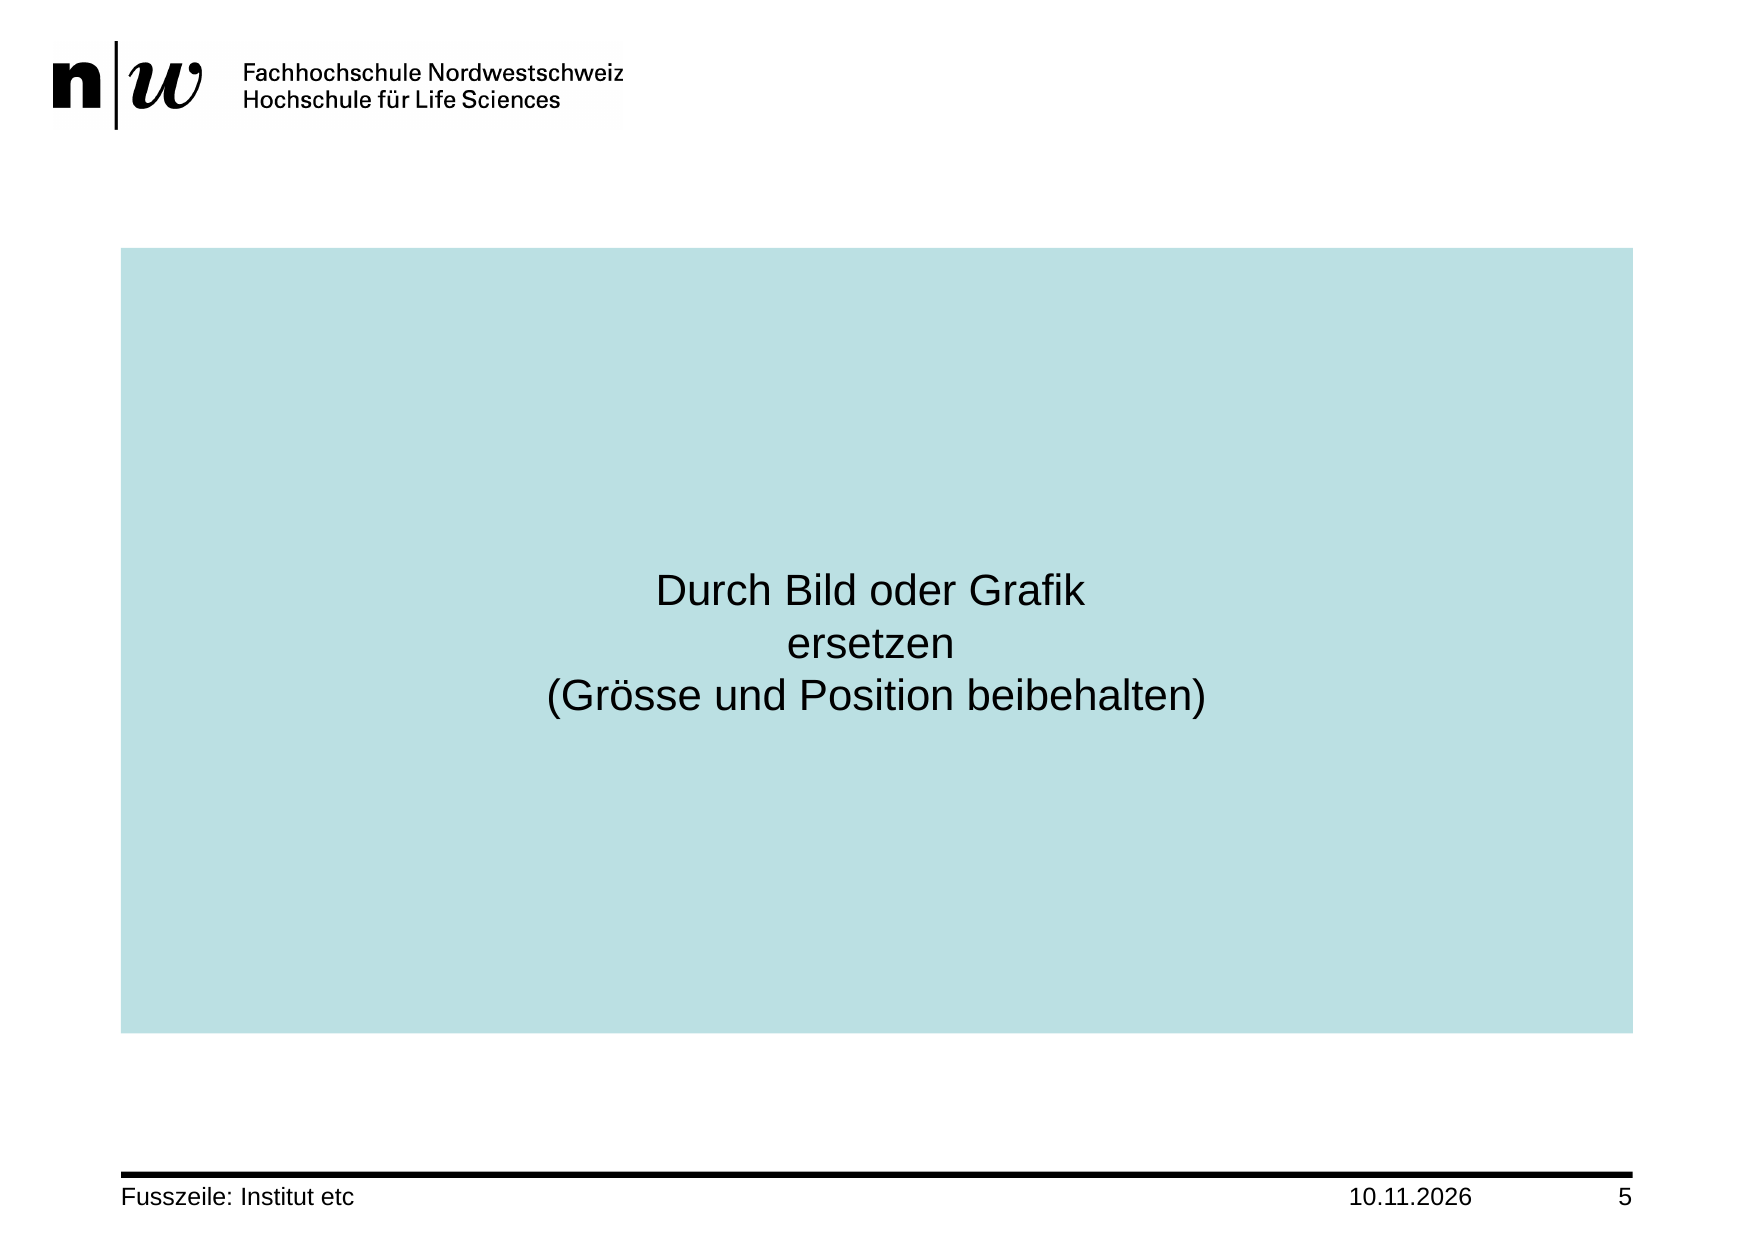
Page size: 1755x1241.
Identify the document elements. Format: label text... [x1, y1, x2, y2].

text_box Durch Bild oder Grafik ersetzen (Grösse und Position beibehalten) [120, 247, 1633, 1034]
picture [53, 41, 623, 130]
slide_number 5 [1490, 1180, 1633, 1211]
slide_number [1349, 1180, 1490, 1211]
footer Fusszeile: Institut etc [120, 1180, 1349, 1211]
